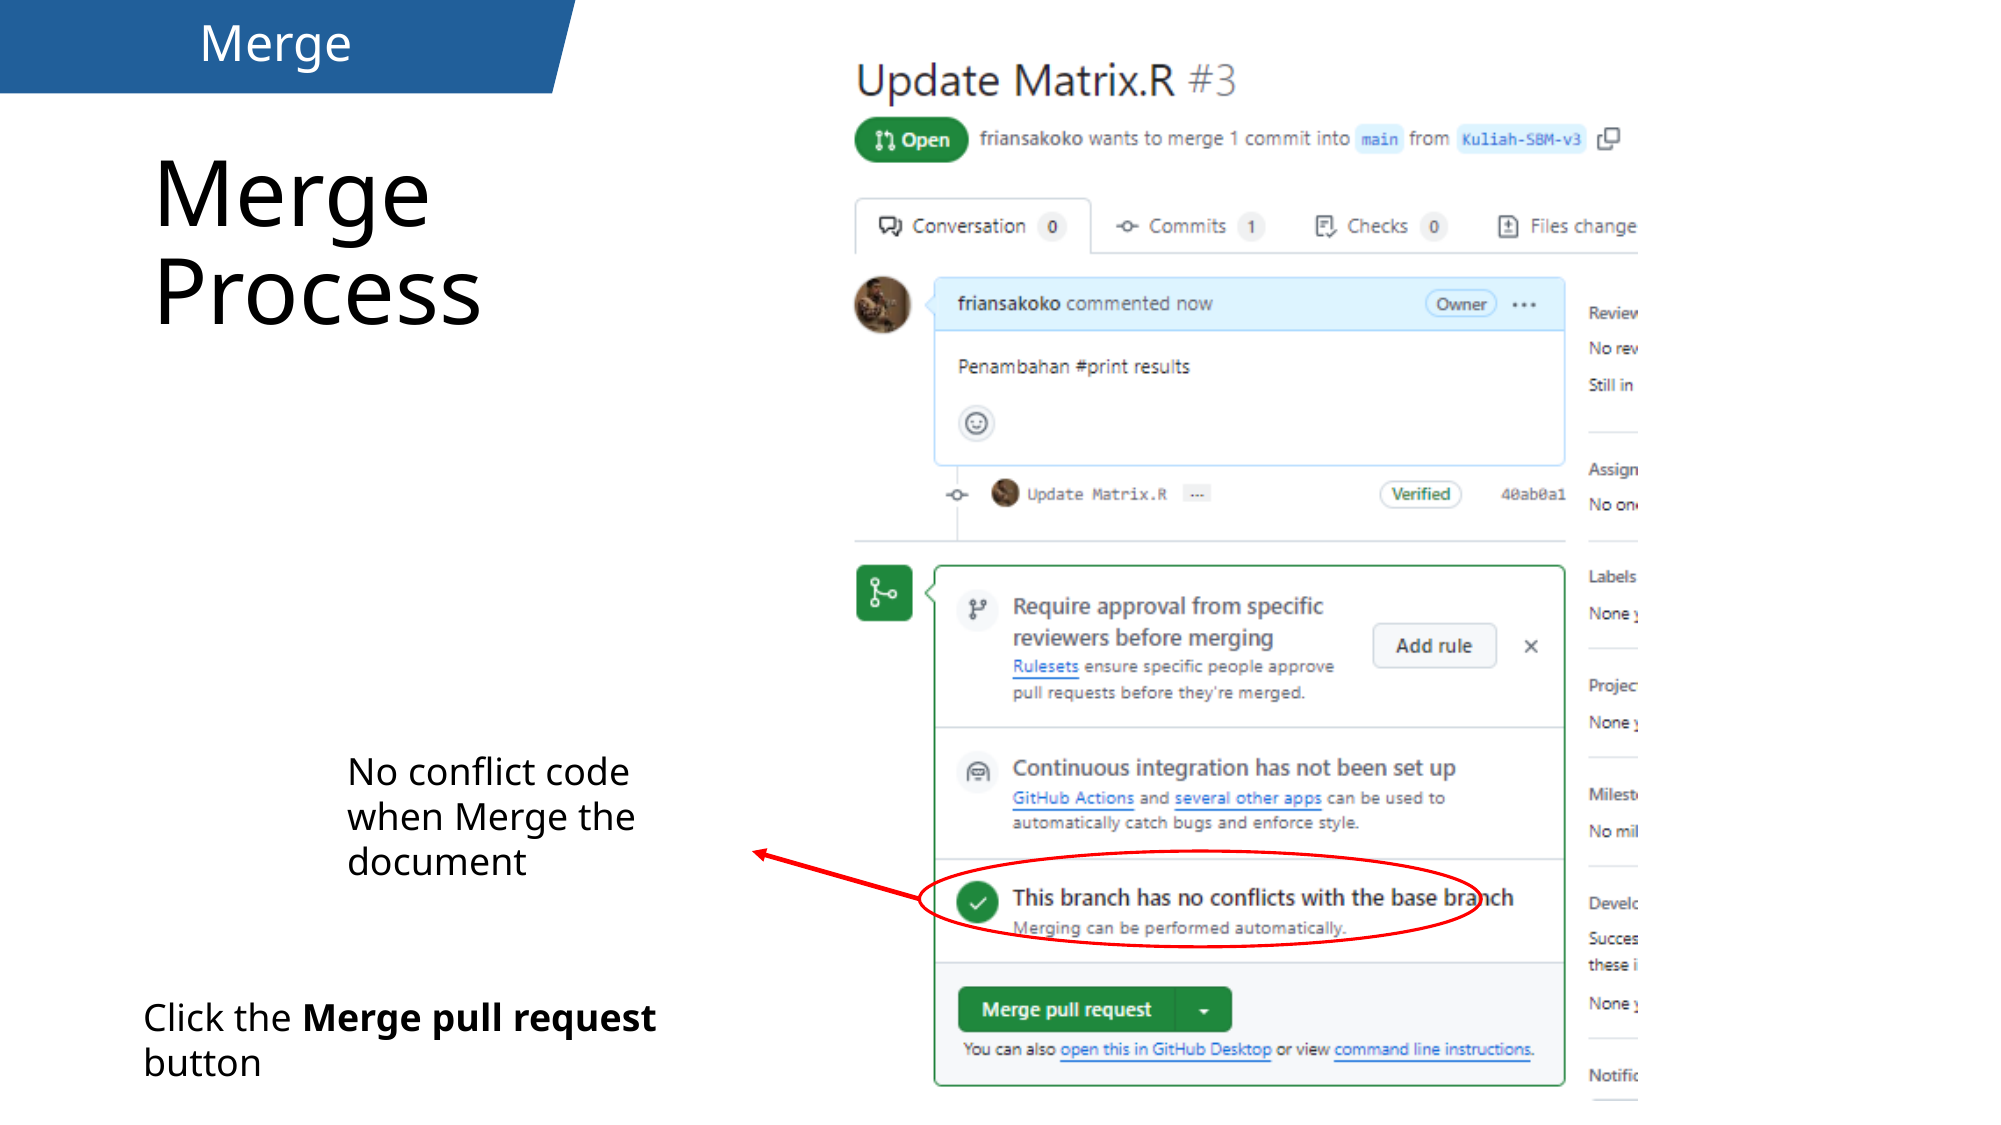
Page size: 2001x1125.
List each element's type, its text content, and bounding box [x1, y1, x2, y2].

text_box Merge [0, 0, 578, 95]
text_box Click the Merge pull request button [128, 986, 761, 1091]
picture [848, 40, 1639, 1101]
text_box No conflict code when Merge the document [332, 741, 752, 891]
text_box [751, 850, 920, 900]
title Merge Process [137, 137, 752, 355]
